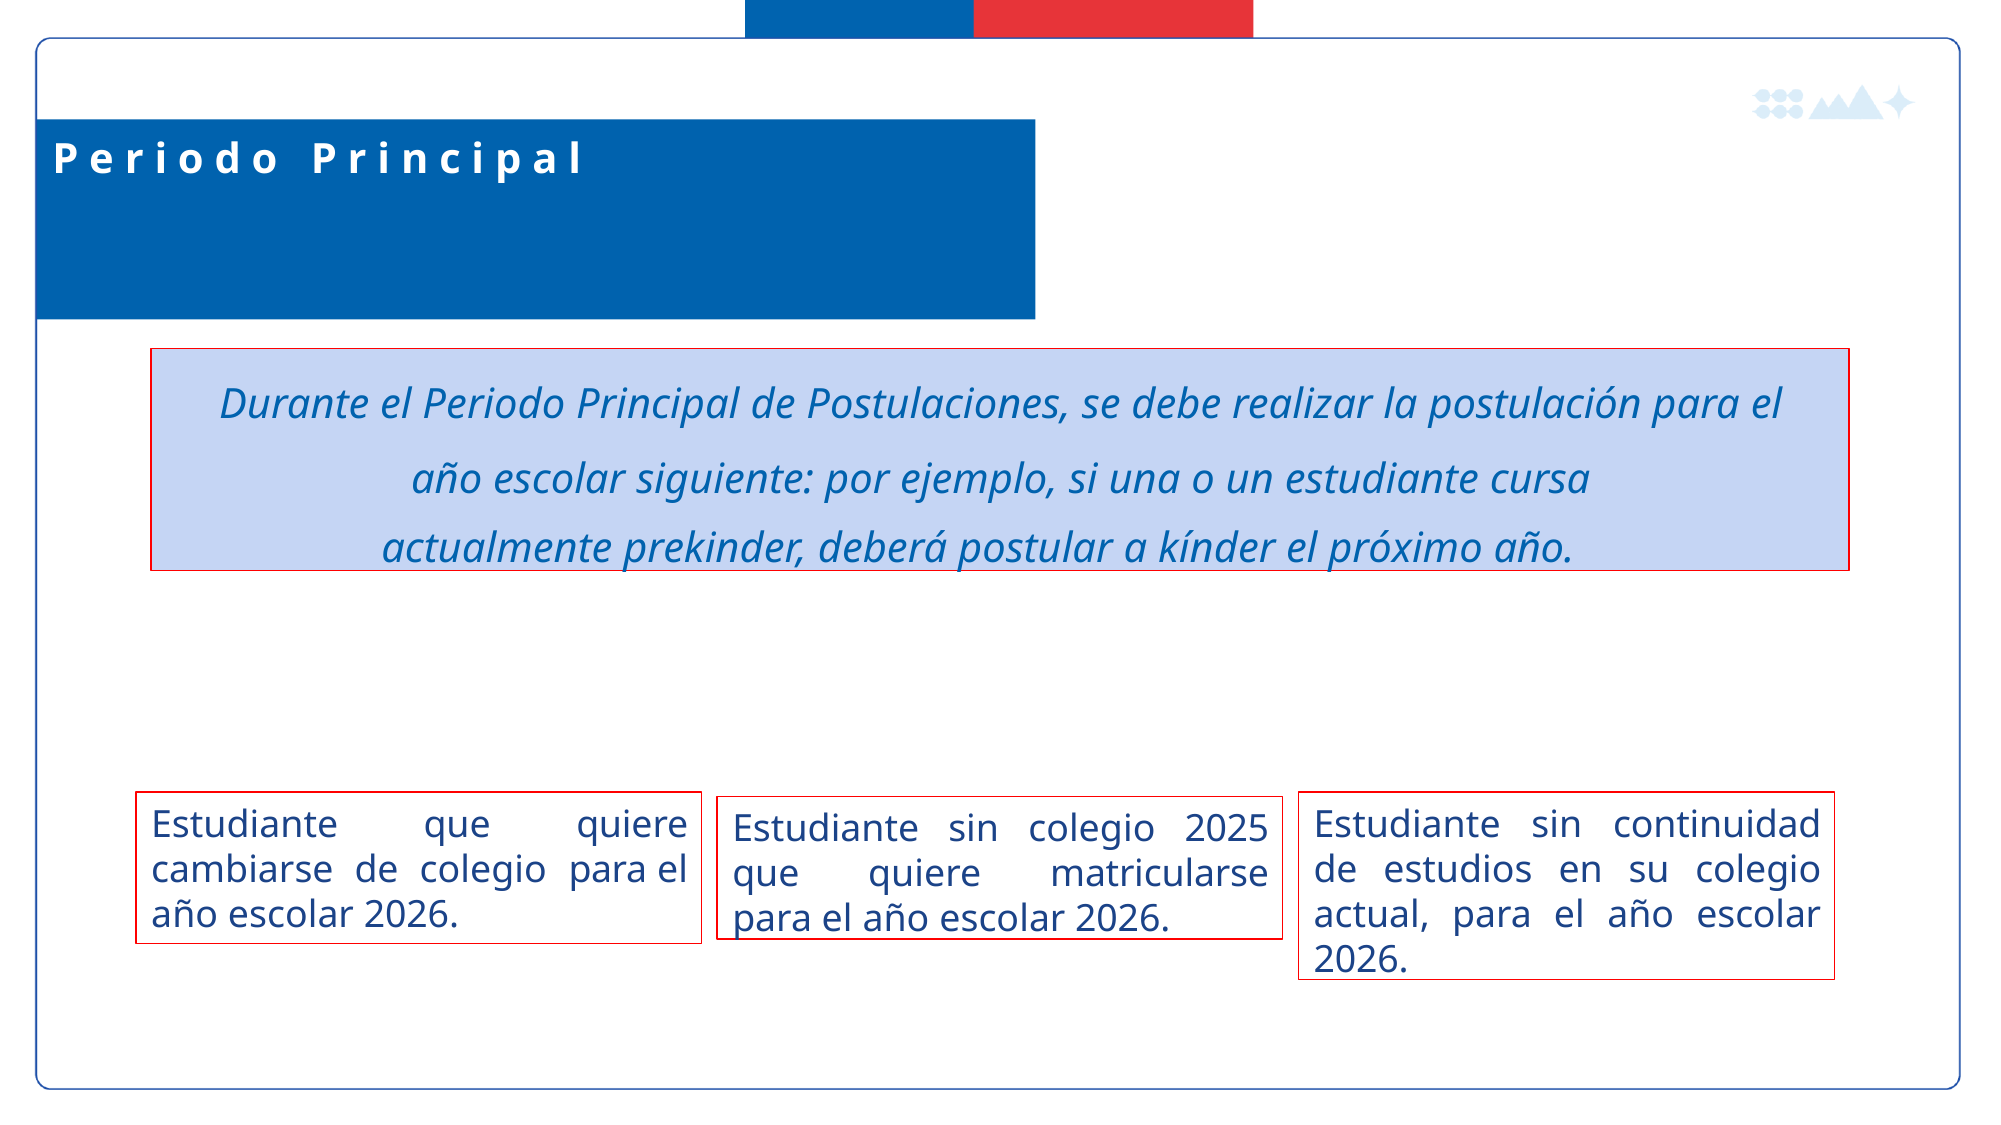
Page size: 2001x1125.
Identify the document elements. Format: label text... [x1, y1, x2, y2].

picture [34, 0, 1961, 1090]
title P e r i o d o P r i n c i p a l [37, 119, 1036, 320]
text_box Durante el Periodo Principal de Postulaciones, se debe realizar la postulación para el año escolar siguiente: por ejemplo, si una o un estudiante cursa actualmente prekinder, deberá postular a kínder el próximo año. [150, 348, 1850, 571]
text_box [136, 792, 702, 944]
text_box Estudiante que quiere cambiarse de colegio para el año escolar 2026. [151, 797, 689, 935]
text_box Estudiante sin colegio 2025 que quiere matricularse para el año escolar 2026. [717, 796, 1283, 939]
text_box Estudiante sin continuidad de estudios en su colegio actual, para el año escolar 2026. [1298, 792, 1835, 980]
